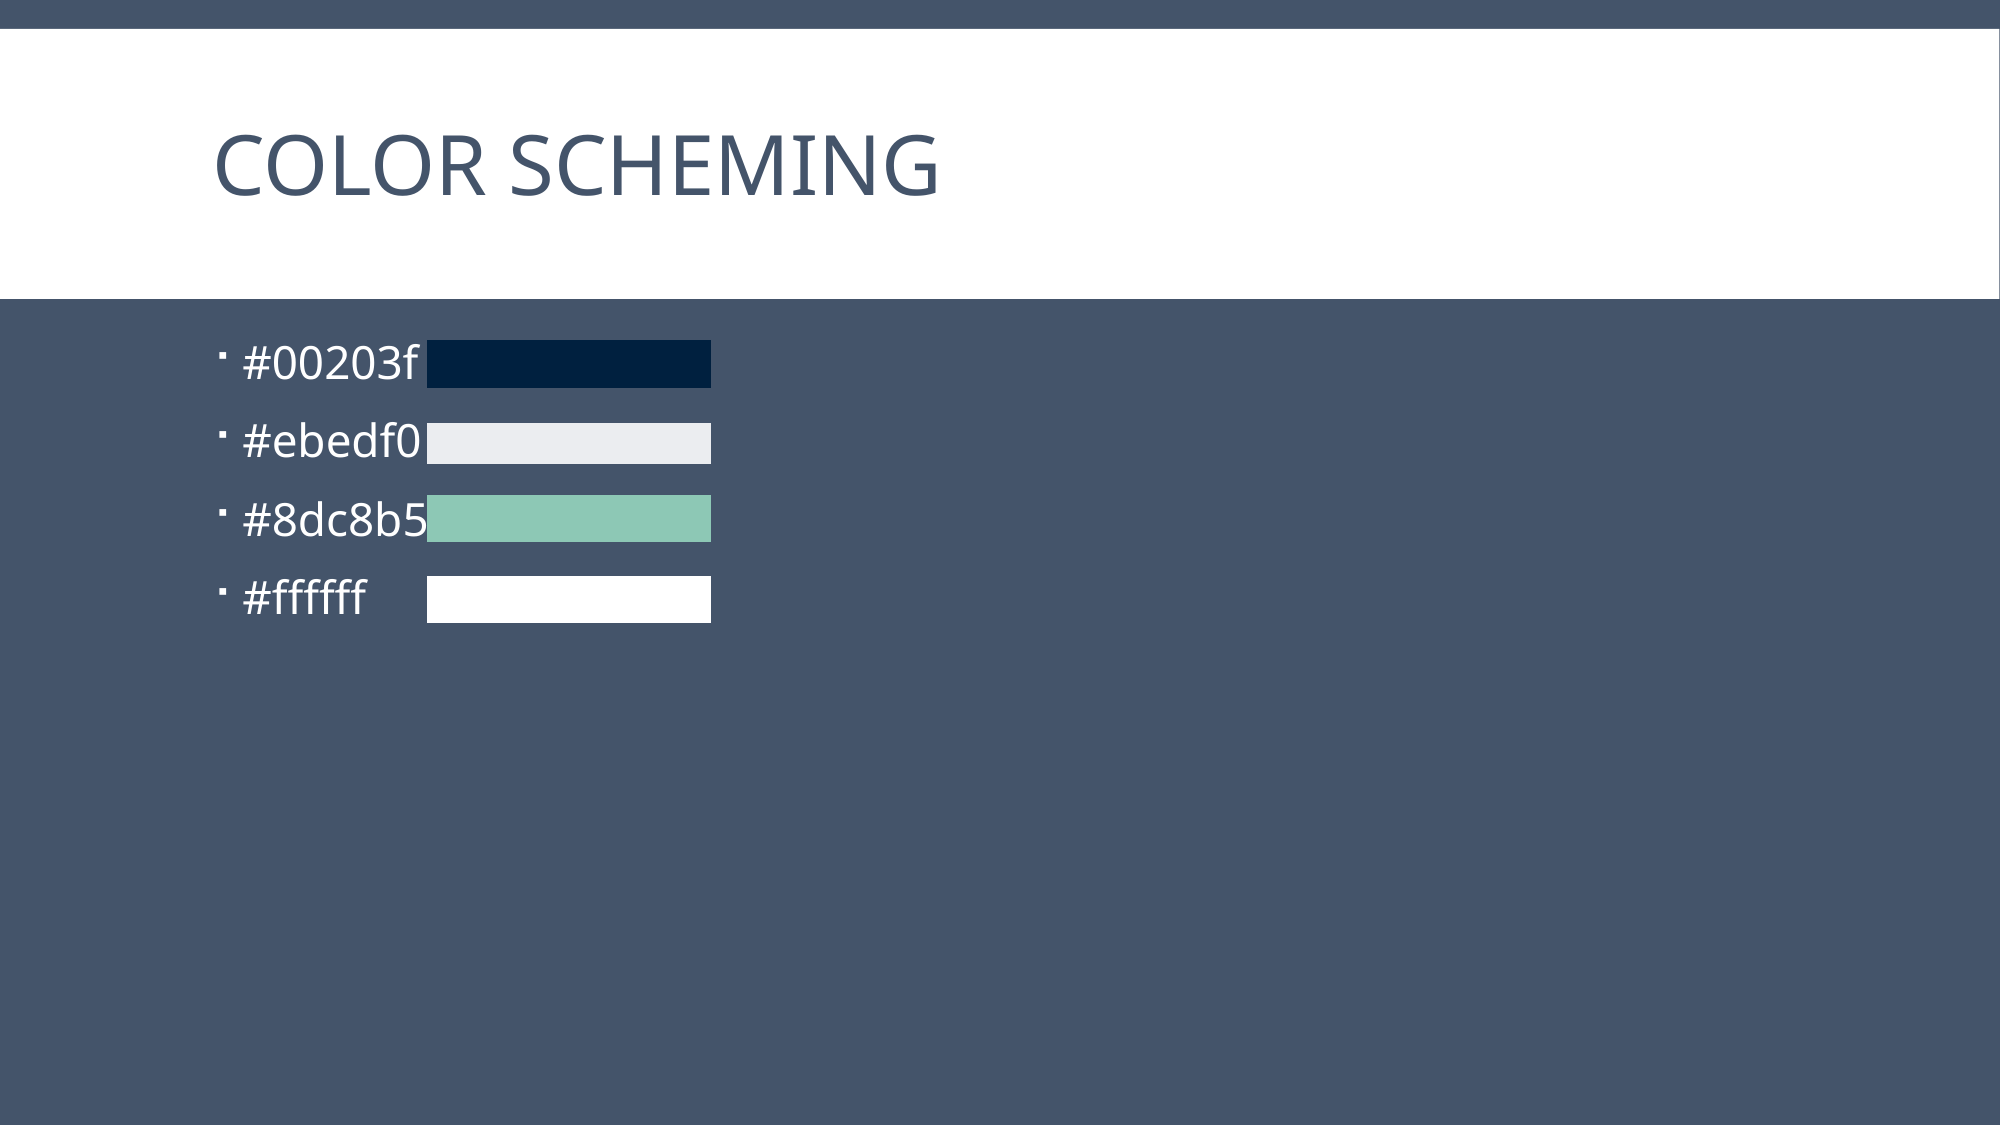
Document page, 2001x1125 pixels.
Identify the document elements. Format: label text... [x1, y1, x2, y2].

picture [426, 340, 711, 388]
list #00203f #ebedf0 #8dc8b5 #ffffff [197, 332, 1803, 1023]
picture [426, 576, 711, 624]
title Color Scheming [197, 46, 1803, 295]
picture [426, 495, 711, 542]
picture [426, 422, 711, 464]
